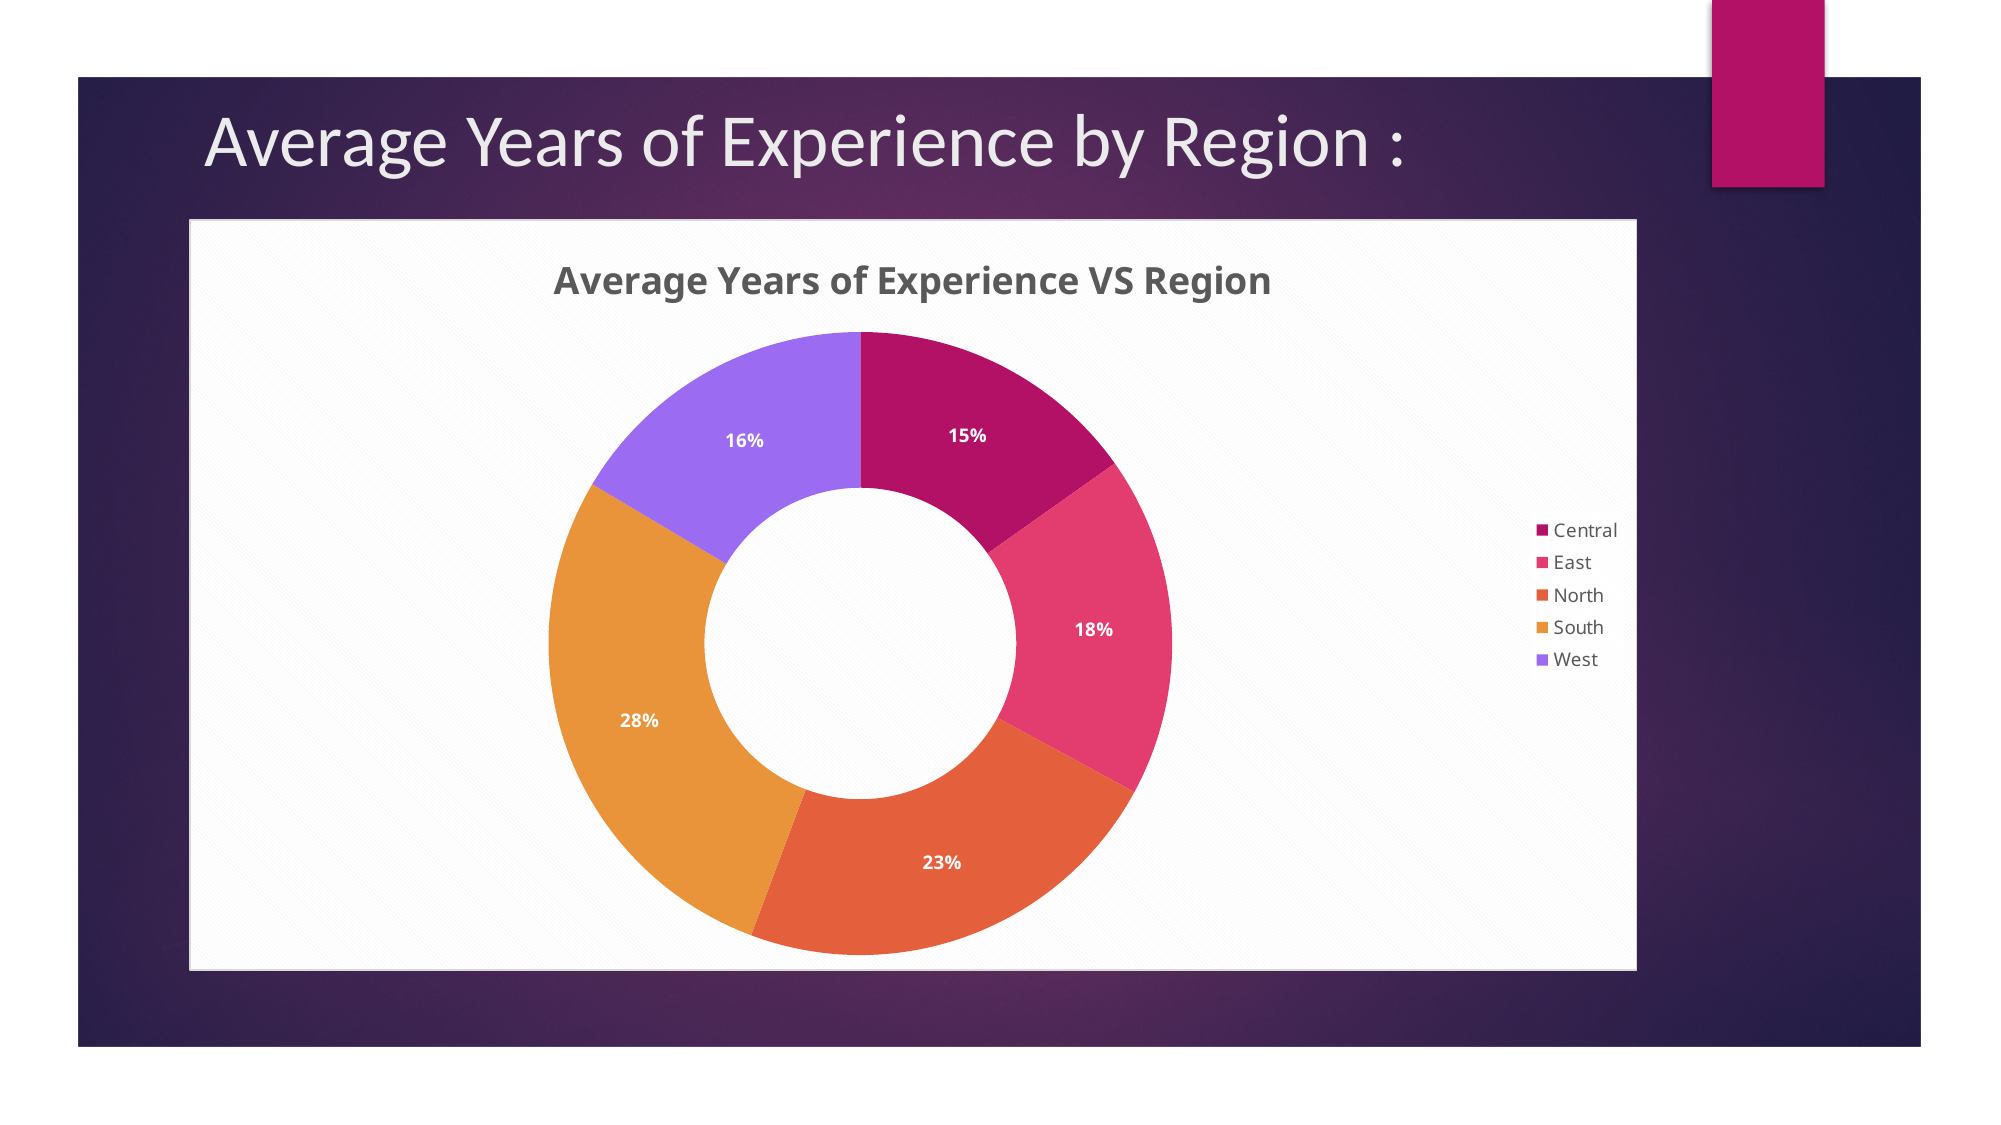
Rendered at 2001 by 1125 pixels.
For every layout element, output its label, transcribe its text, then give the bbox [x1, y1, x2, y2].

chart [189, 219, 1638, 972]
title Average Years of Experience by Region : [189, 90, 1638, 189]
